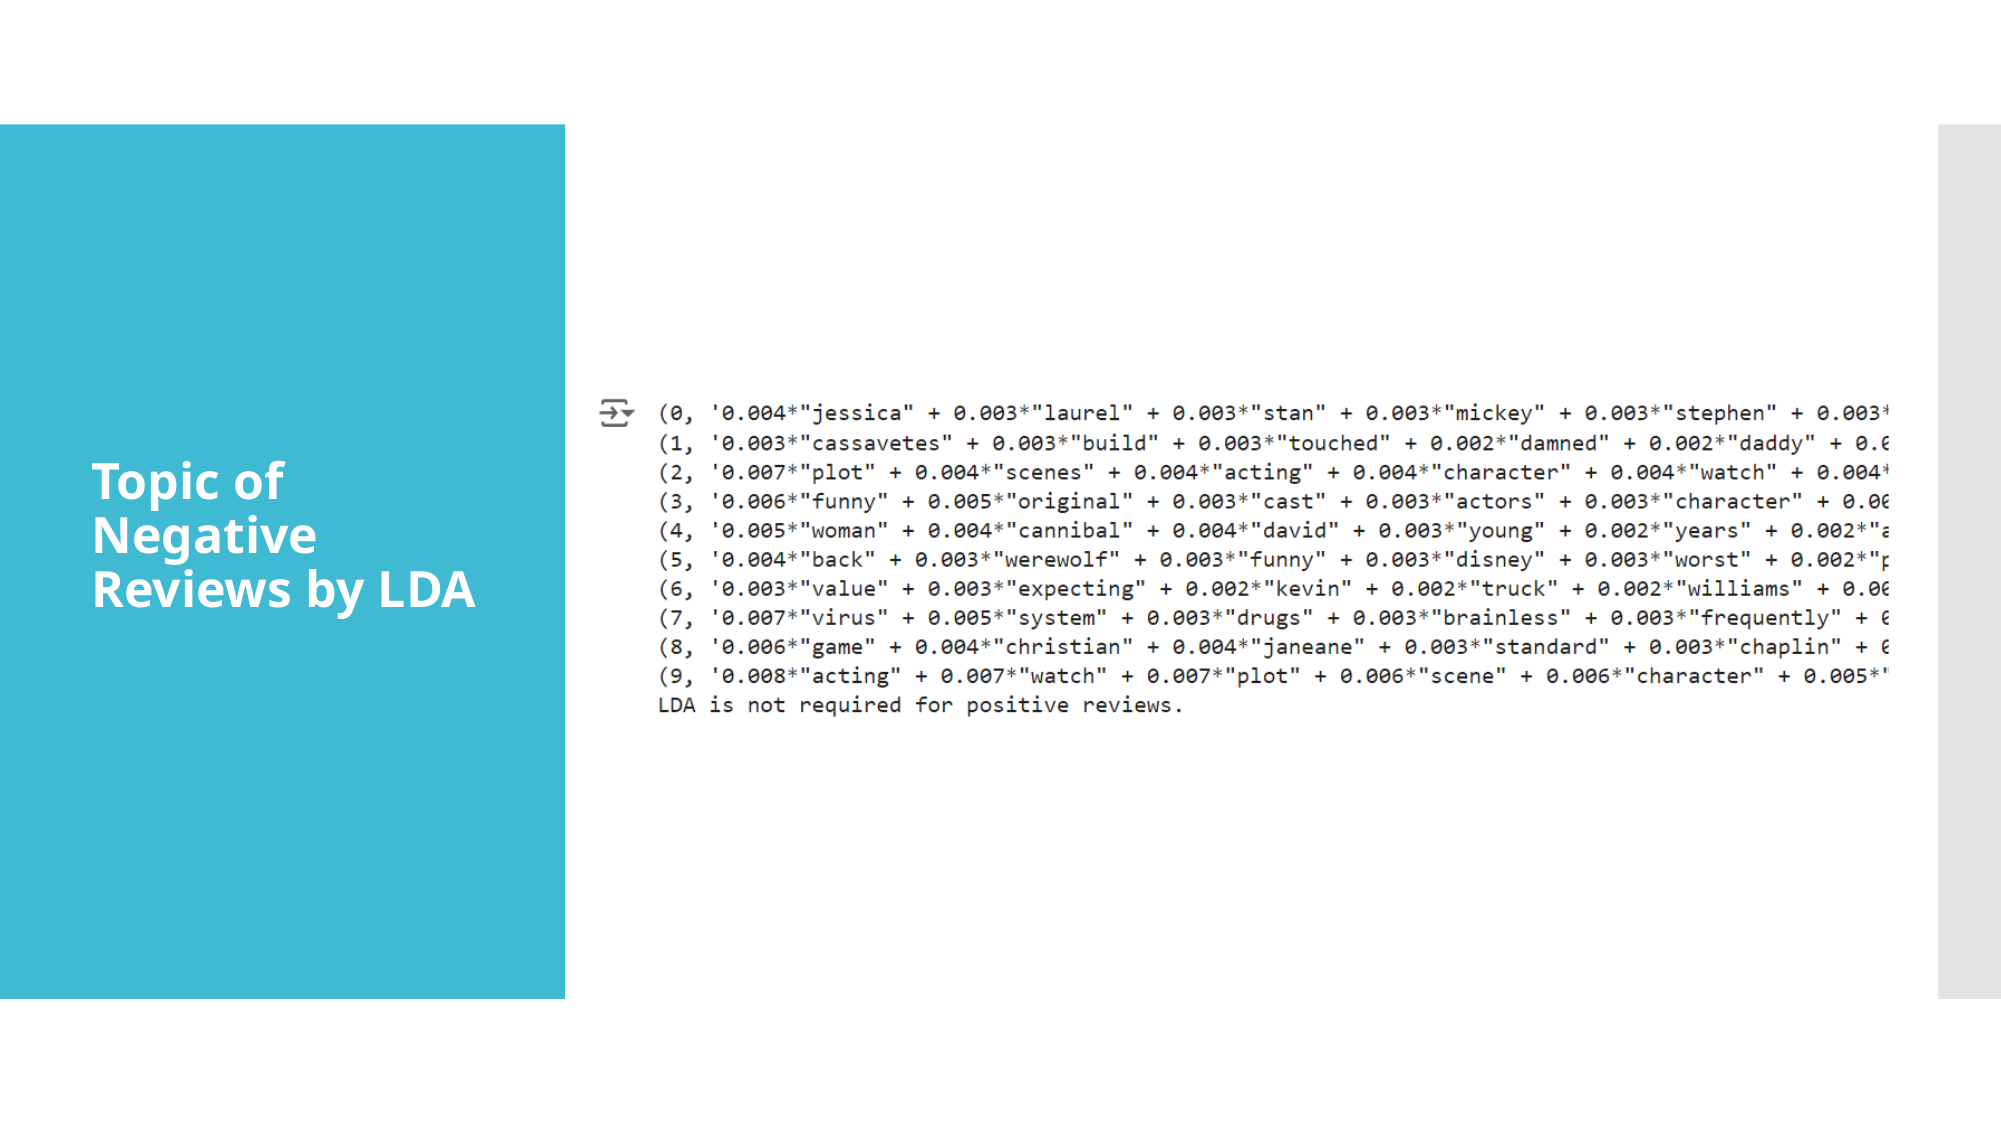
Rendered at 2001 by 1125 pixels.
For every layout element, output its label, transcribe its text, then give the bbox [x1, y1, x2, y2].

list Topic of Negative Reviews by LDA [46, 466, 500, 608]
picture [568, 390, 1889, 728]
